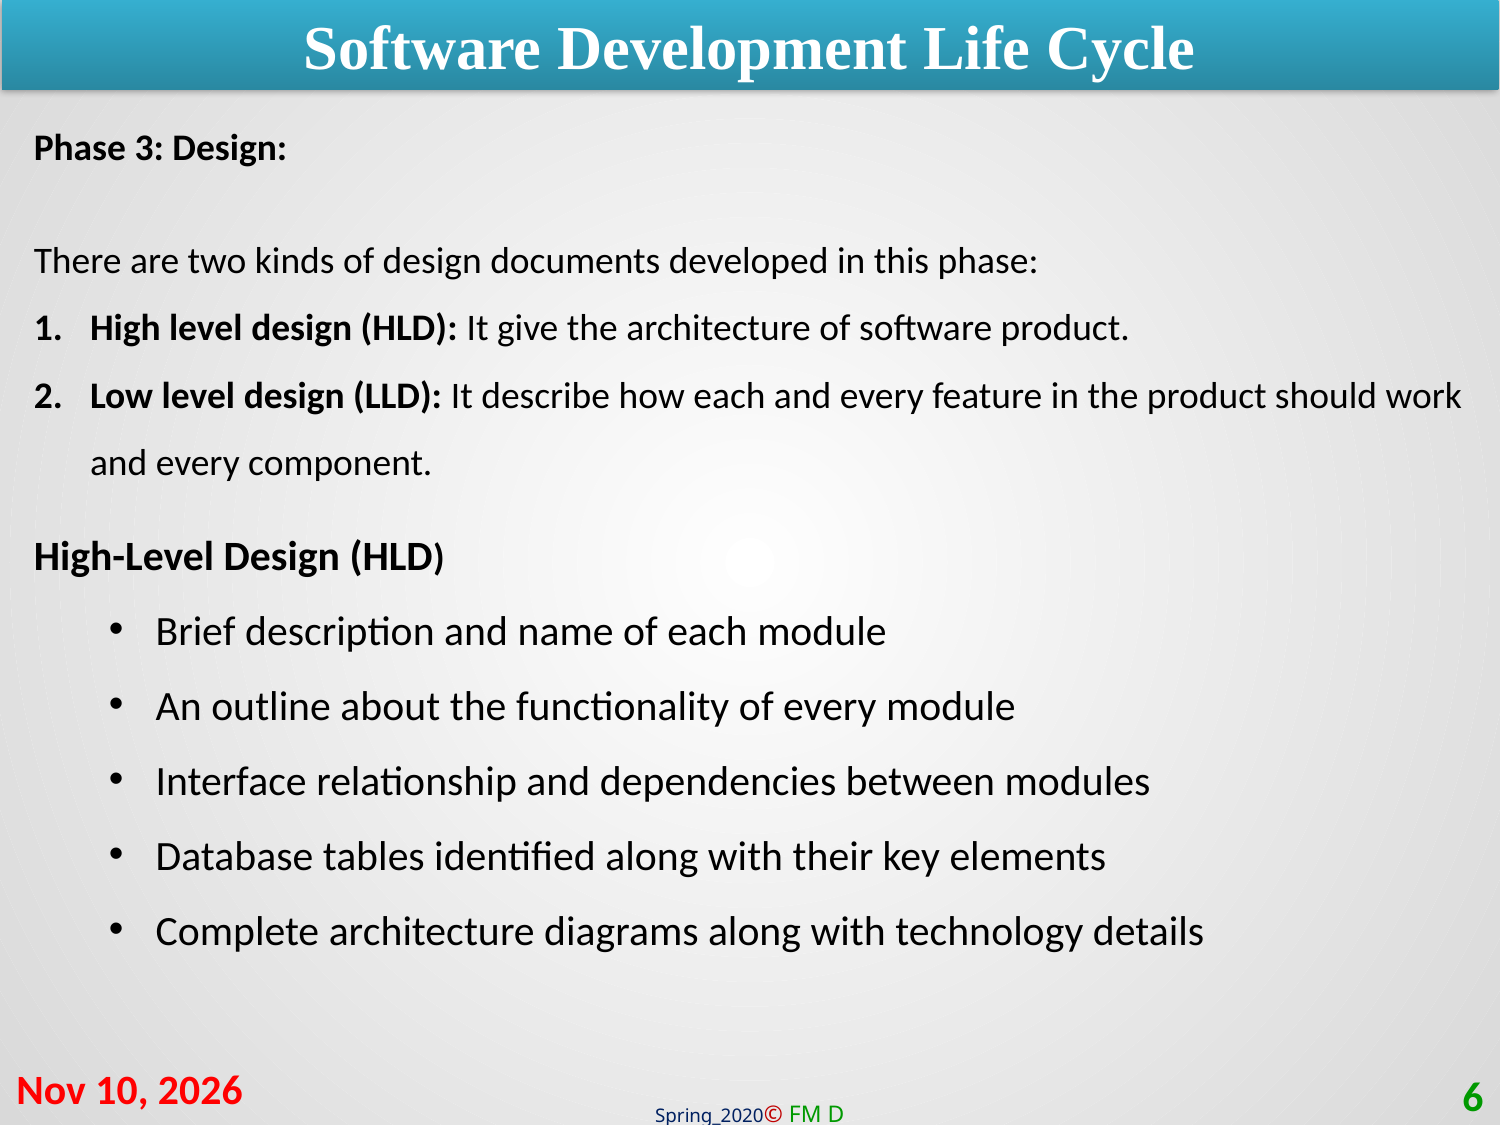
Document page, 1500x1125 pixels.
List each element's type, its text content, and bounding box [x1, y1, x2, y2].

text_box Phase 3: Design: There are two kinds of design documents developed in this phase: High level design (HLD): It give the architecture of software product. Low level design (LLD): It describe how each and every feature in the product should work and every component. High-Level Design (HLD) Brief description and name of each module An outline about the functionality of every module Interface relationship and dependencies between modules Database tables identified along with their key elements Complete architecture diagrams along with technology details [19, 115, 1482, 1074]
text_box Software Development Life Cycle [2, 0, 1499, 90]
slide_number 7-Jul-20 [1, 1057, 352, 1118]
slide_number 6 [1148, 1065, 1499, 1125]
